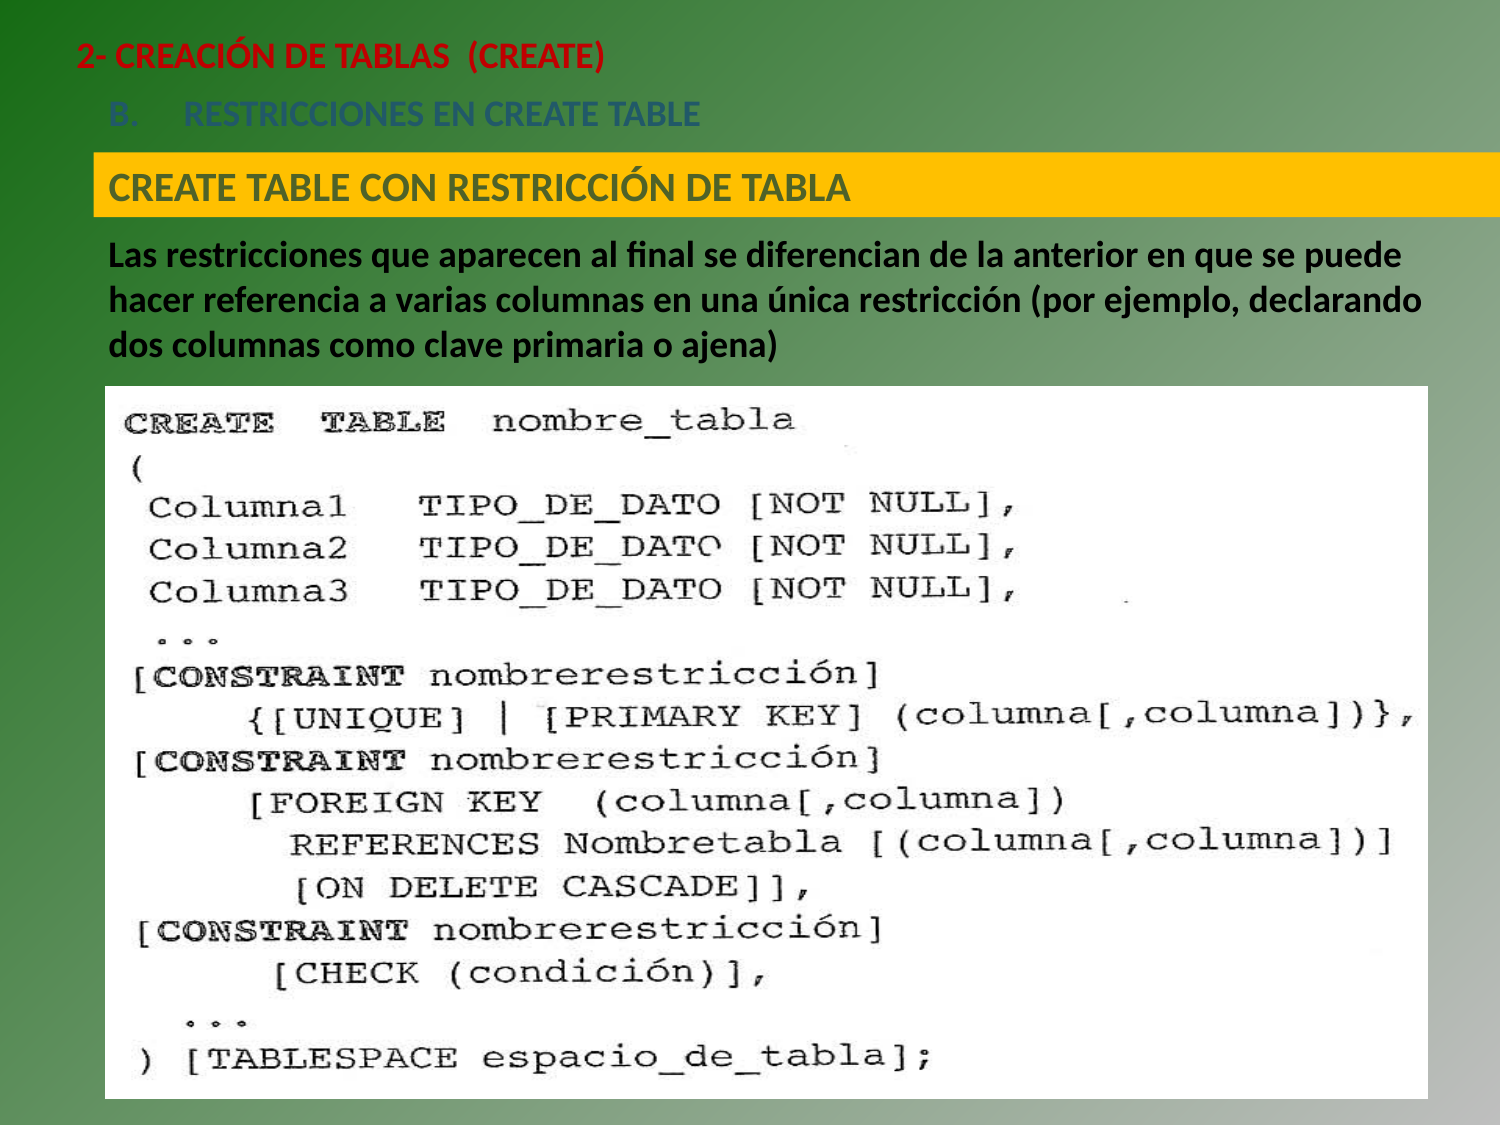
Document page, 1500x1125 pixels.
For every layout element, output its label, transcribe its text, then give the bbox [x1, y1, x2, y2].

picture [105, 386, 1428, 1099]
text_box RESTRICCIONES EN CREATE TABLE [93, 81, 1500, 142]
text_box Las restricciones que aparecen al final se diferencian de la anterior en que se puede hacer referencia a varias columnas en una única restricción (por ejemplo, declarando dos columnas como clave primaria o ajena) [93, 222, 1477, 373]
text_box CREATE TABLE CON RESTRICCIÓN DE TABLA [93, 152, 1500, 218]
text_box 2- CREACIÓN DE TABLAS (CREATE) [61, 23, 630, 84]
